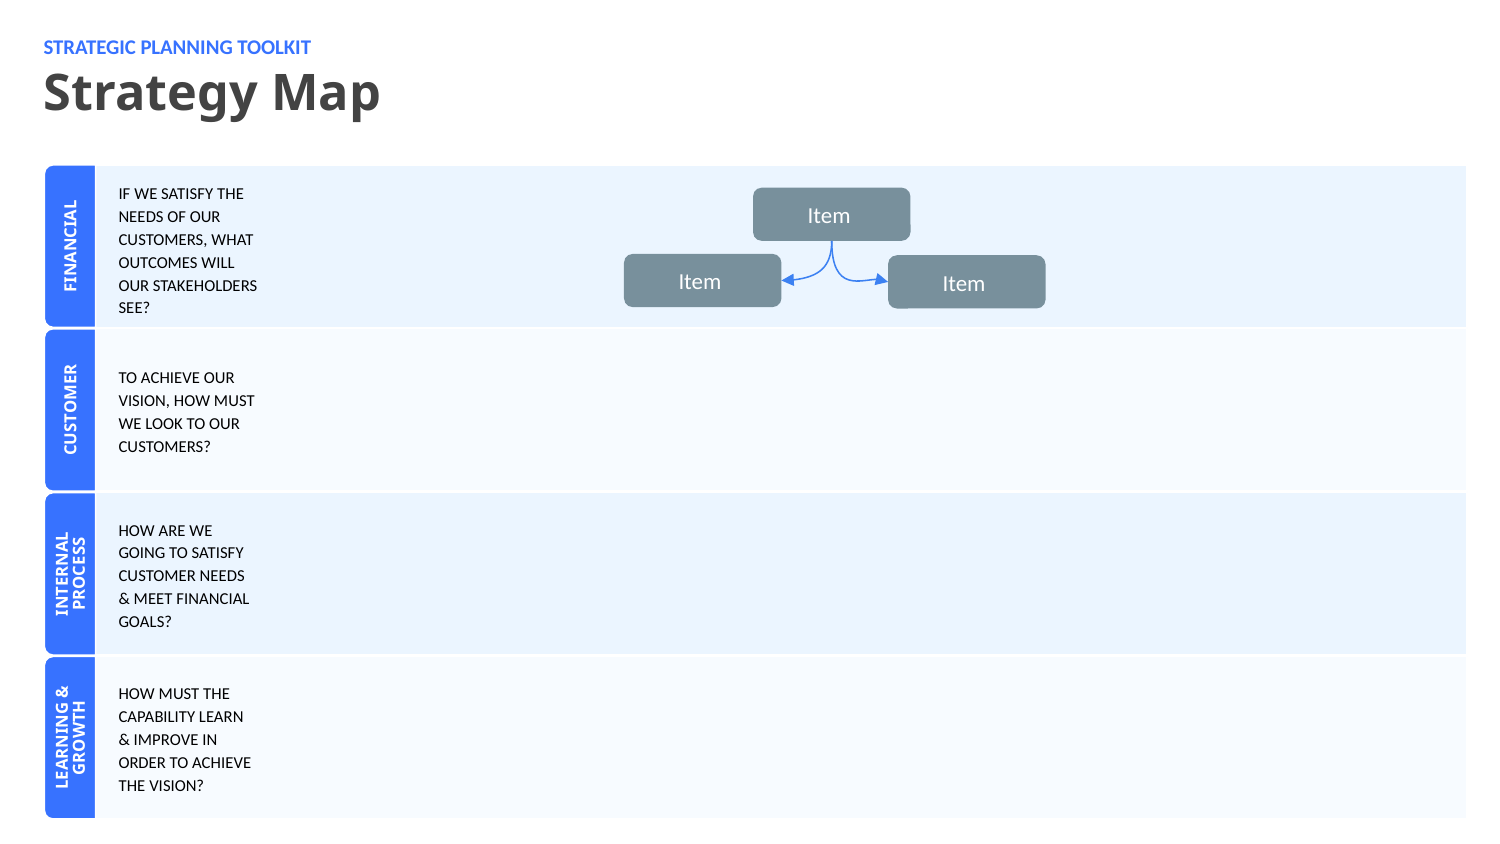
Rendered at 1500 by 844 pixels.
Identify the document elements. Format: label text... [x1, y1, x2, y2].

text_box [96, 656, 1468, 819]
text_box CUSTOMER [44, 328, 96, 492]
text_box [839, 232, 881, 290]
text_box Item [750, 185, 913, 243]
text_box FINANCIAL [44, 164, 96, 328]
text_box HOW MUST THE CAPABILITY LEARN & IMPROVE IN ORDER TO ACHIEVE THE VISION? [103, 658, 274, 817]
text_box IF WE SATISFY THE NEEDS OF OUR CUSTOMERS, WHAT OUTCOMES WILL OUR STAKEHOLDERS SEE? [103, 169, 274, 328]
text_box INTERNAL PROCESS [44, 492, 96, 656]
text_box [786, 235, 827, 287]
text_box [96, 492, 1468, 655]
title Strategy Map [43, 44, 1463, 139]
text_box HOW ARE WE GOING TO SATISFY CUSTOMER NEEDS & MEET FINANCIAL GOALS? [103, 495, 274, 653]
text_box TO ACHIEVE OUR VISION, HOW MUST WE LOOK TO OUR CUSTOMERS? [103, 331, 274, 489]
subtitle STRATEGIC PLANNING TOOLKIT [43, 19, 708, 93]
text_box [96, 164, 1468, 328]
text_box Item [621, 251, 784, 310]
text_box Item [885, 253, 1048, 311]
text_box LEARNING & GROWTH [44, 656, 96, 819]
text_box [96, 328, 1468, 492]
